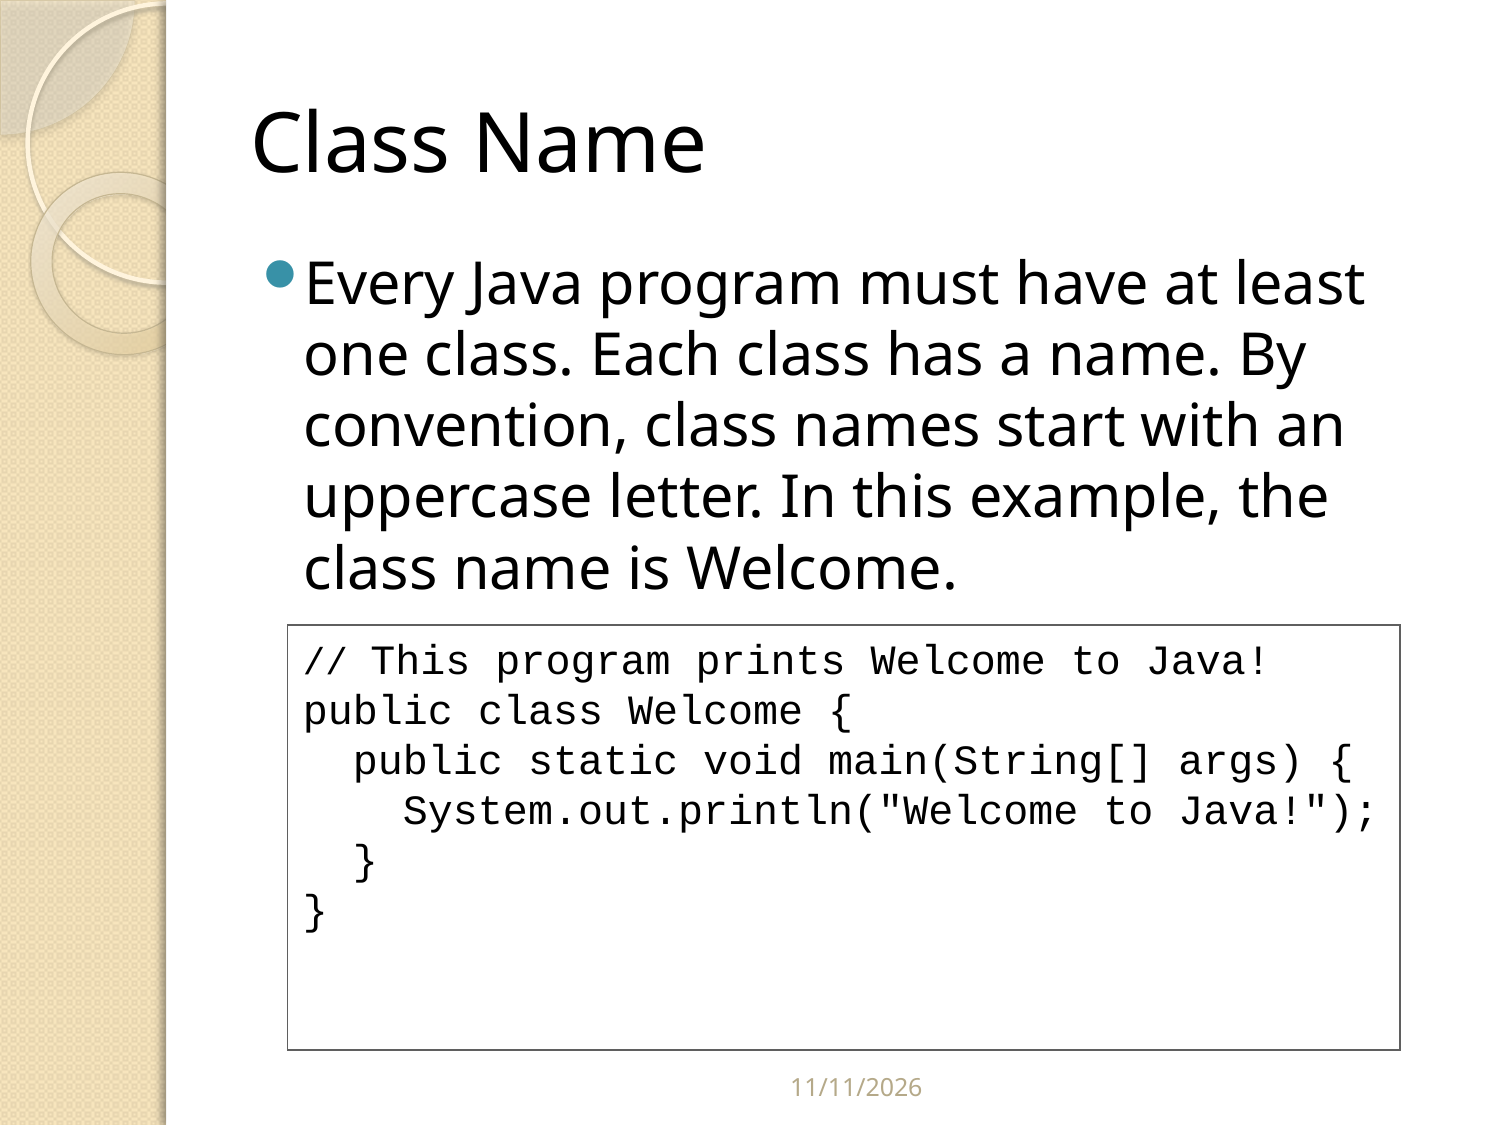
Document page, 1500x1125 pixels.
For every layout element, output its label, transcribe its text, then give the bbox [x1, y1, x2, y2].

list Every Java program must have at least one class. Each class has a name. By convention, class names start with an uppercase letter. In this example, the class name is Welcome. [235, 237, 1466, 613]
title Class Name [235, 45, 1466, 233]
text_box // This program prints Welcome to Java! public class Welcome { public static void main(String[] args) { System.out.println("Welcome to Java!"); } } [287, 624, 1400, 1050]
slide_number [587, 1034, 938, 1113]
